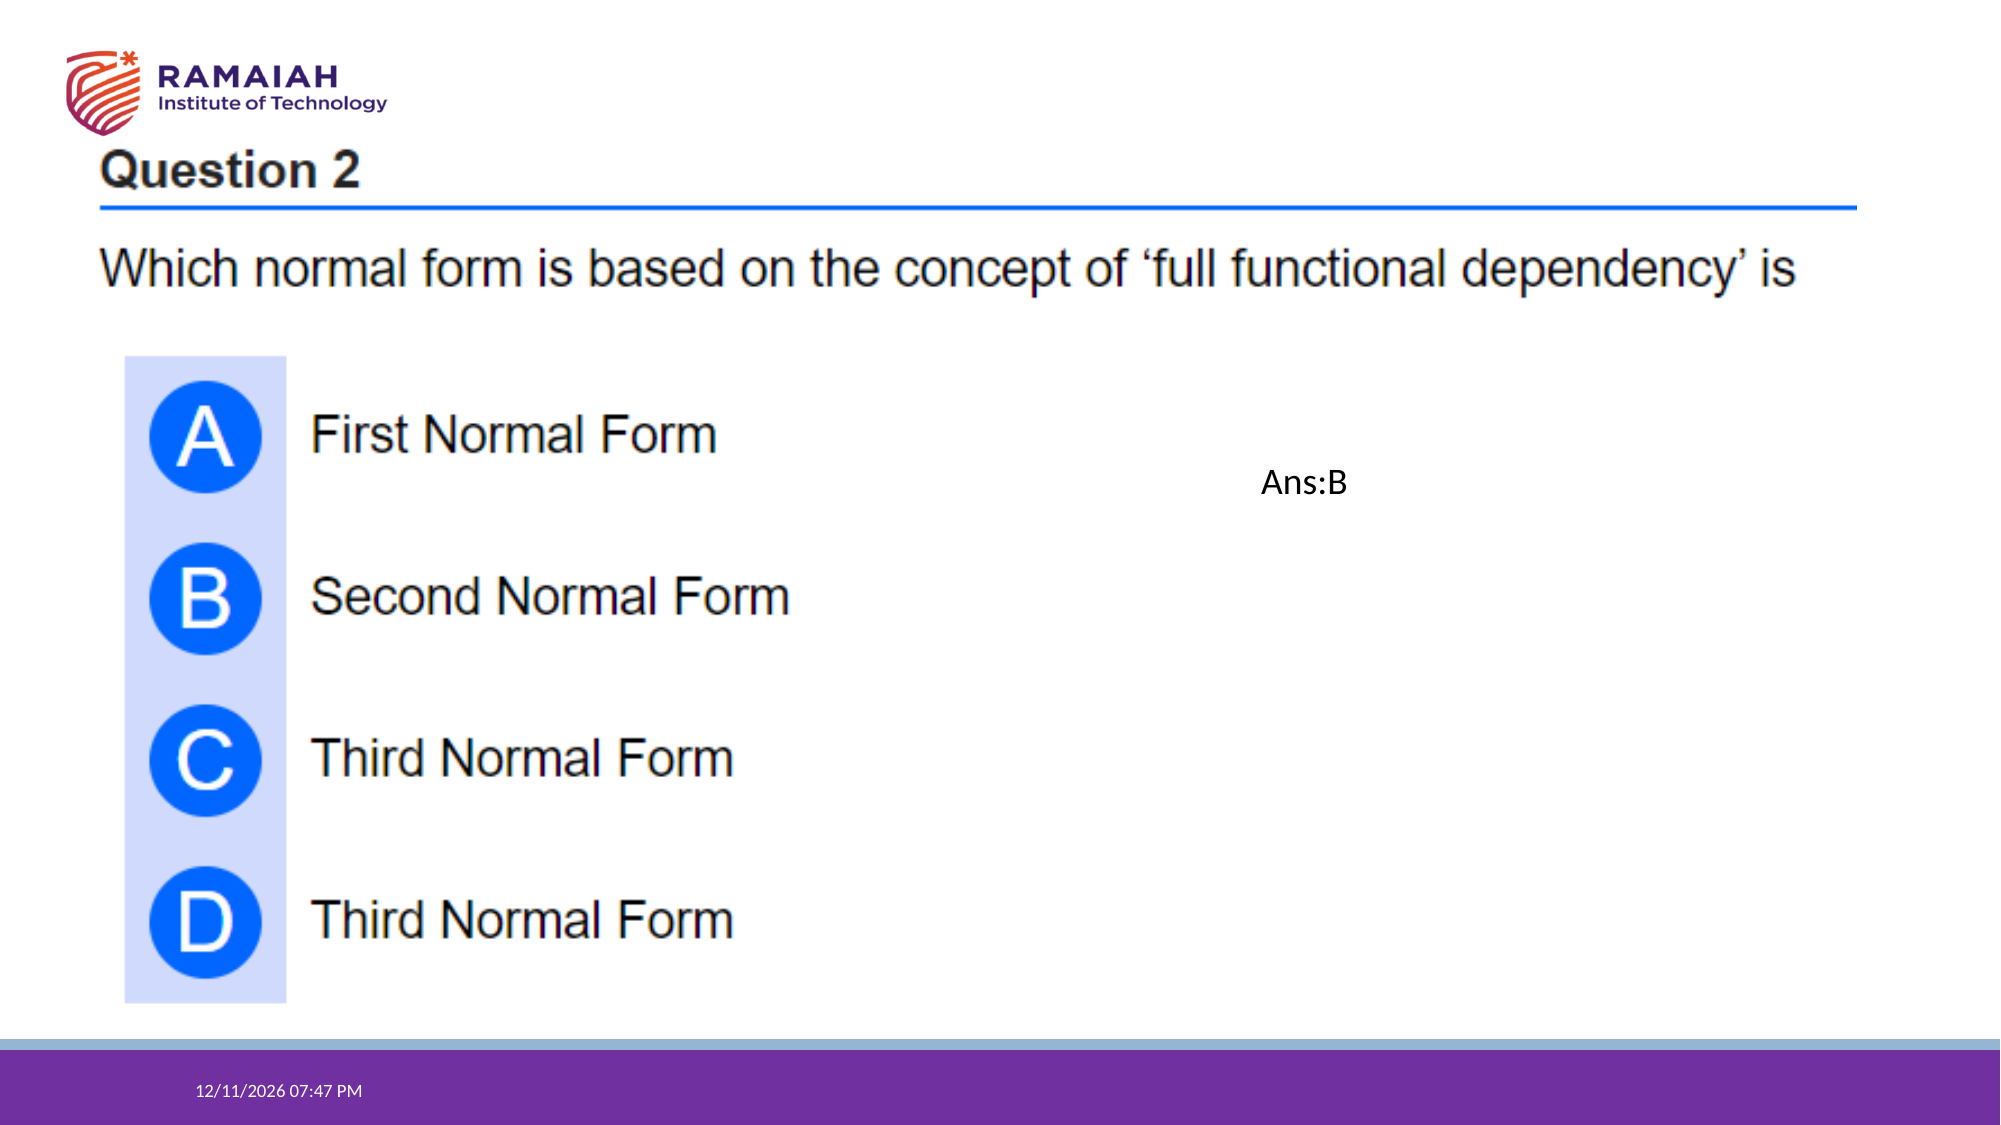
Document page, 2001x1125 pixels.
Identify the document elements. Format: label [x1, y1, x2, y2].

picture [28, 5, 429, 166]
list [57, 140, 1858, 1023]
slide_number [180, 1059, 586, 1120]
